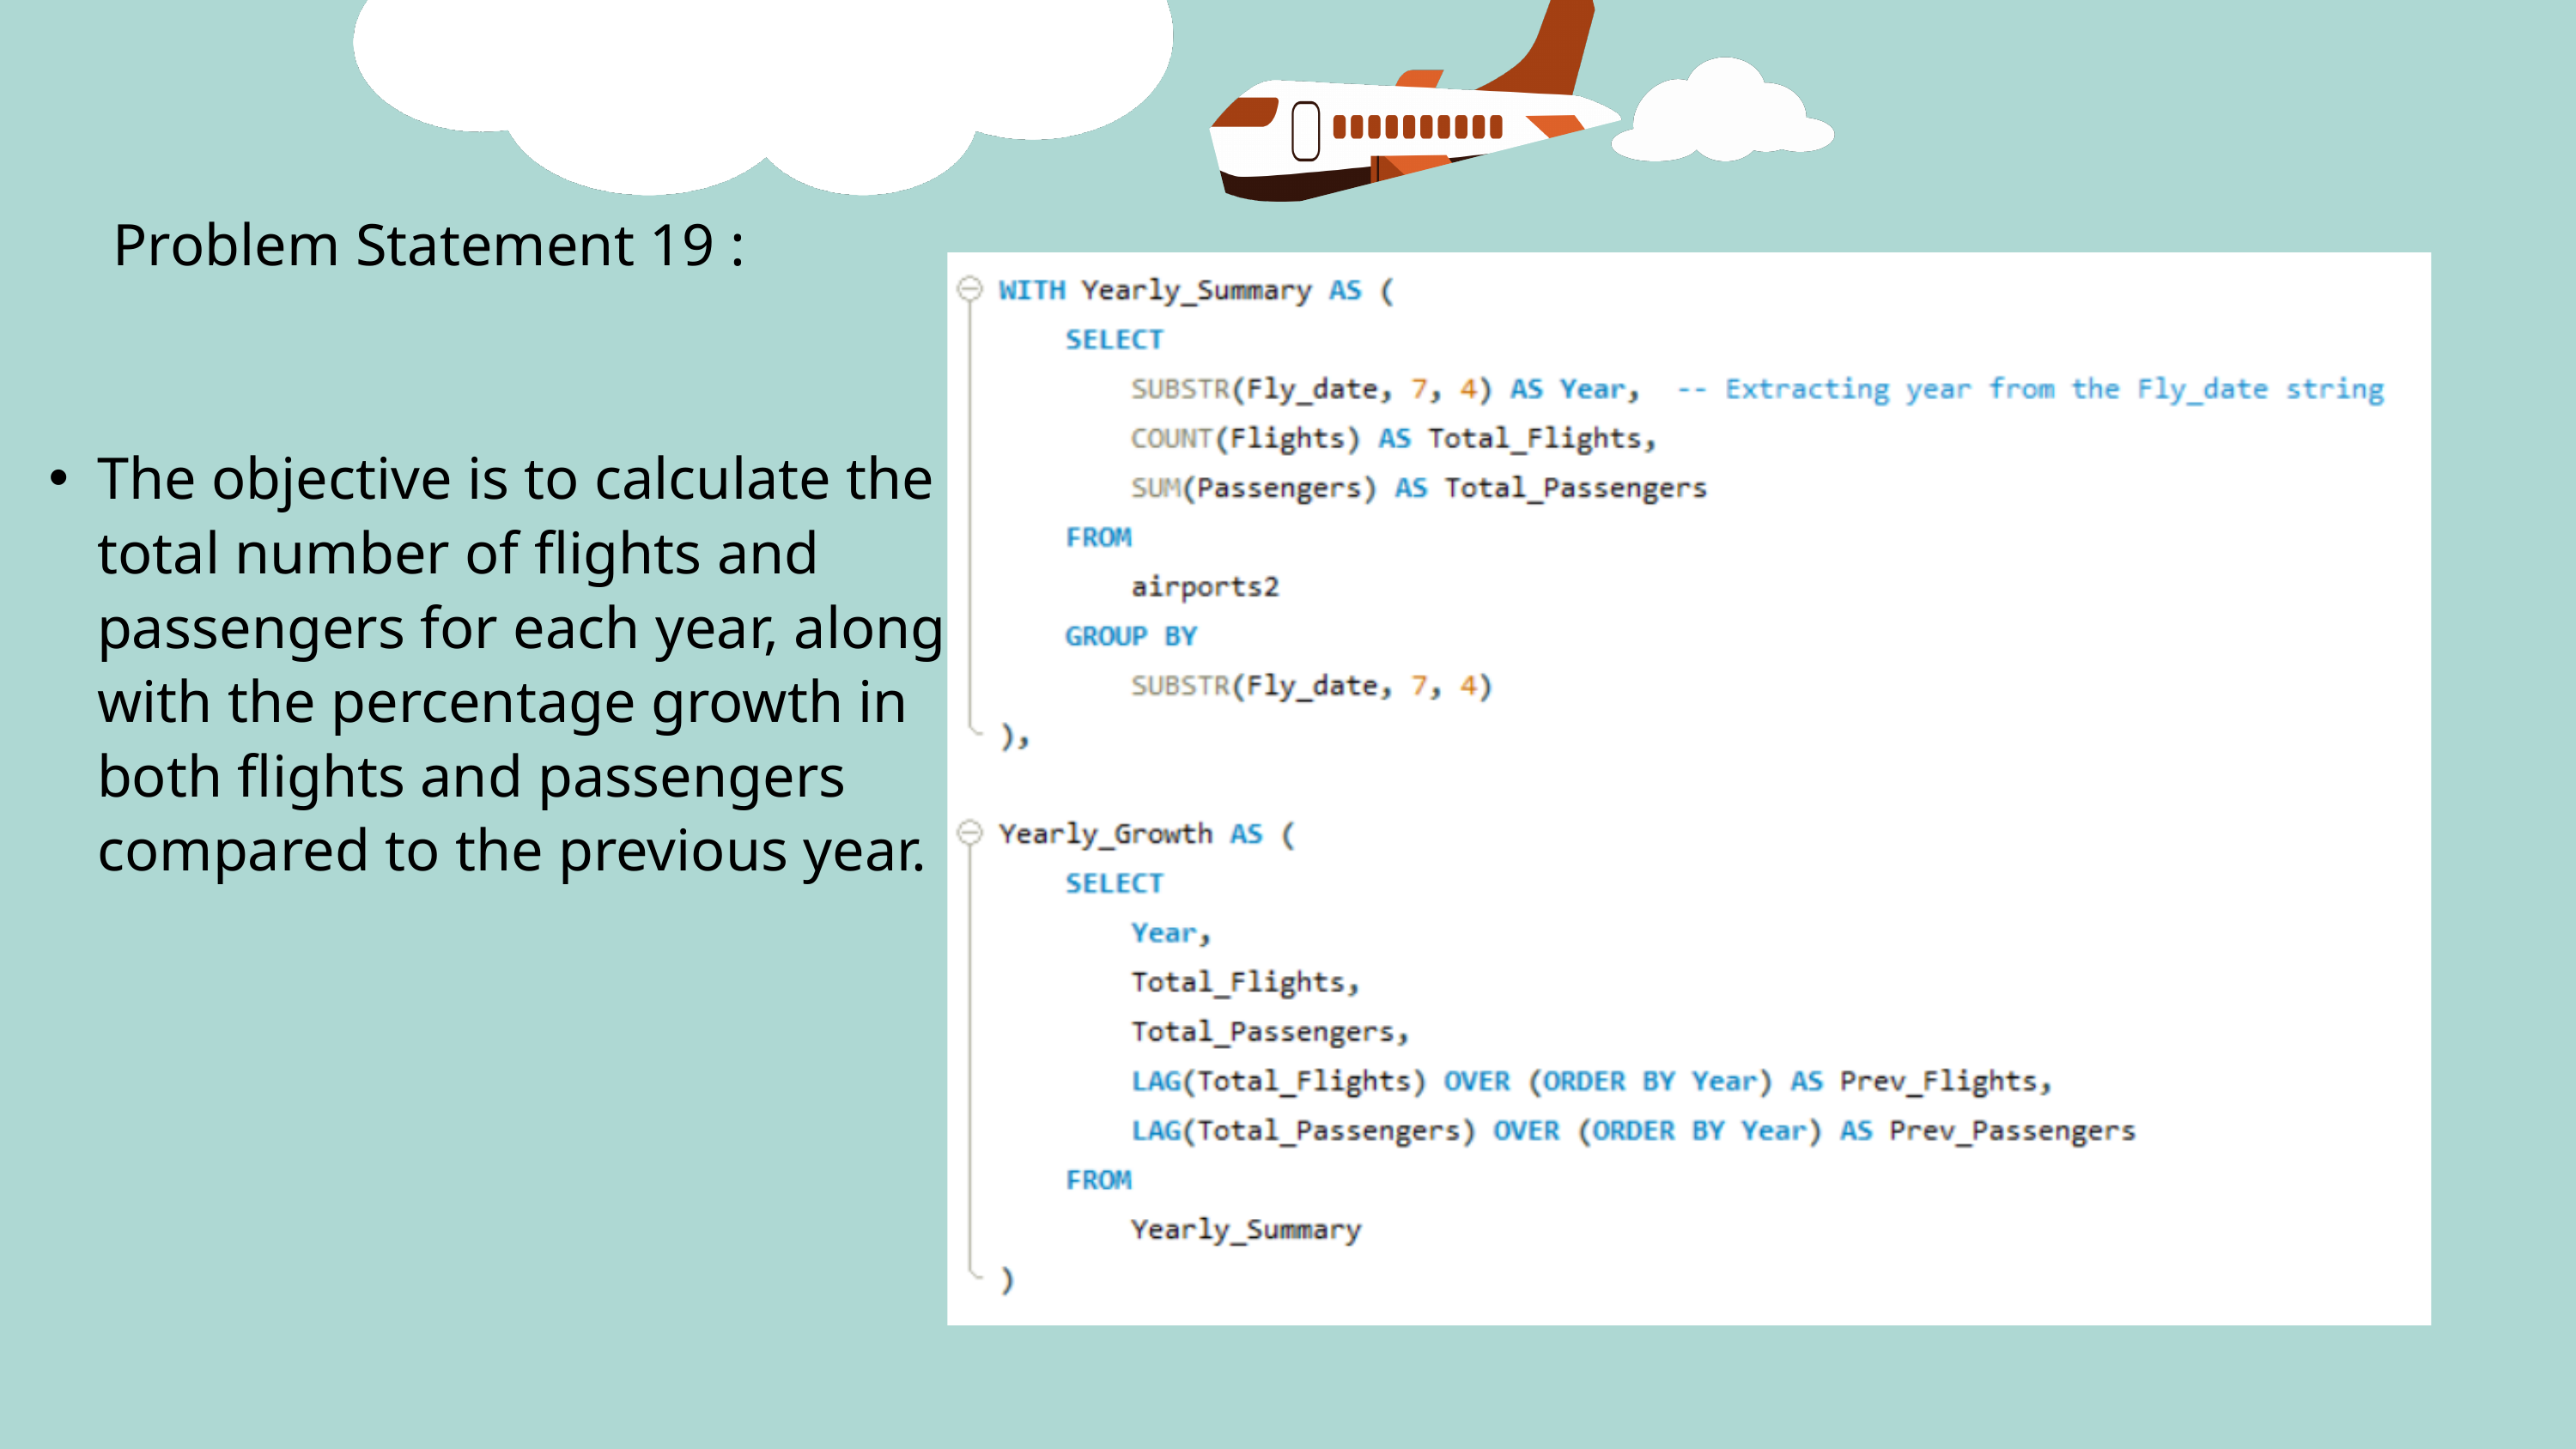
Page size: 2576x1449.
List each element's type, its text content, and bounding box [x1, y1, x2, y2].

text_box [947, 252, 2432, 1325]
text_box [1189, 0, 1623, 219]
text_box The objective is to calculate the total number of flights and passengers for each year, along with the percentage growth in both flights and passengers compared to the previous year. [0, 436, 969, 958]
text_box [337, 0, 1190, 219]
text_box [1597, 48, 1847, 168]
text_box Problem Statement 19 : [109, 202, 764, 277]
